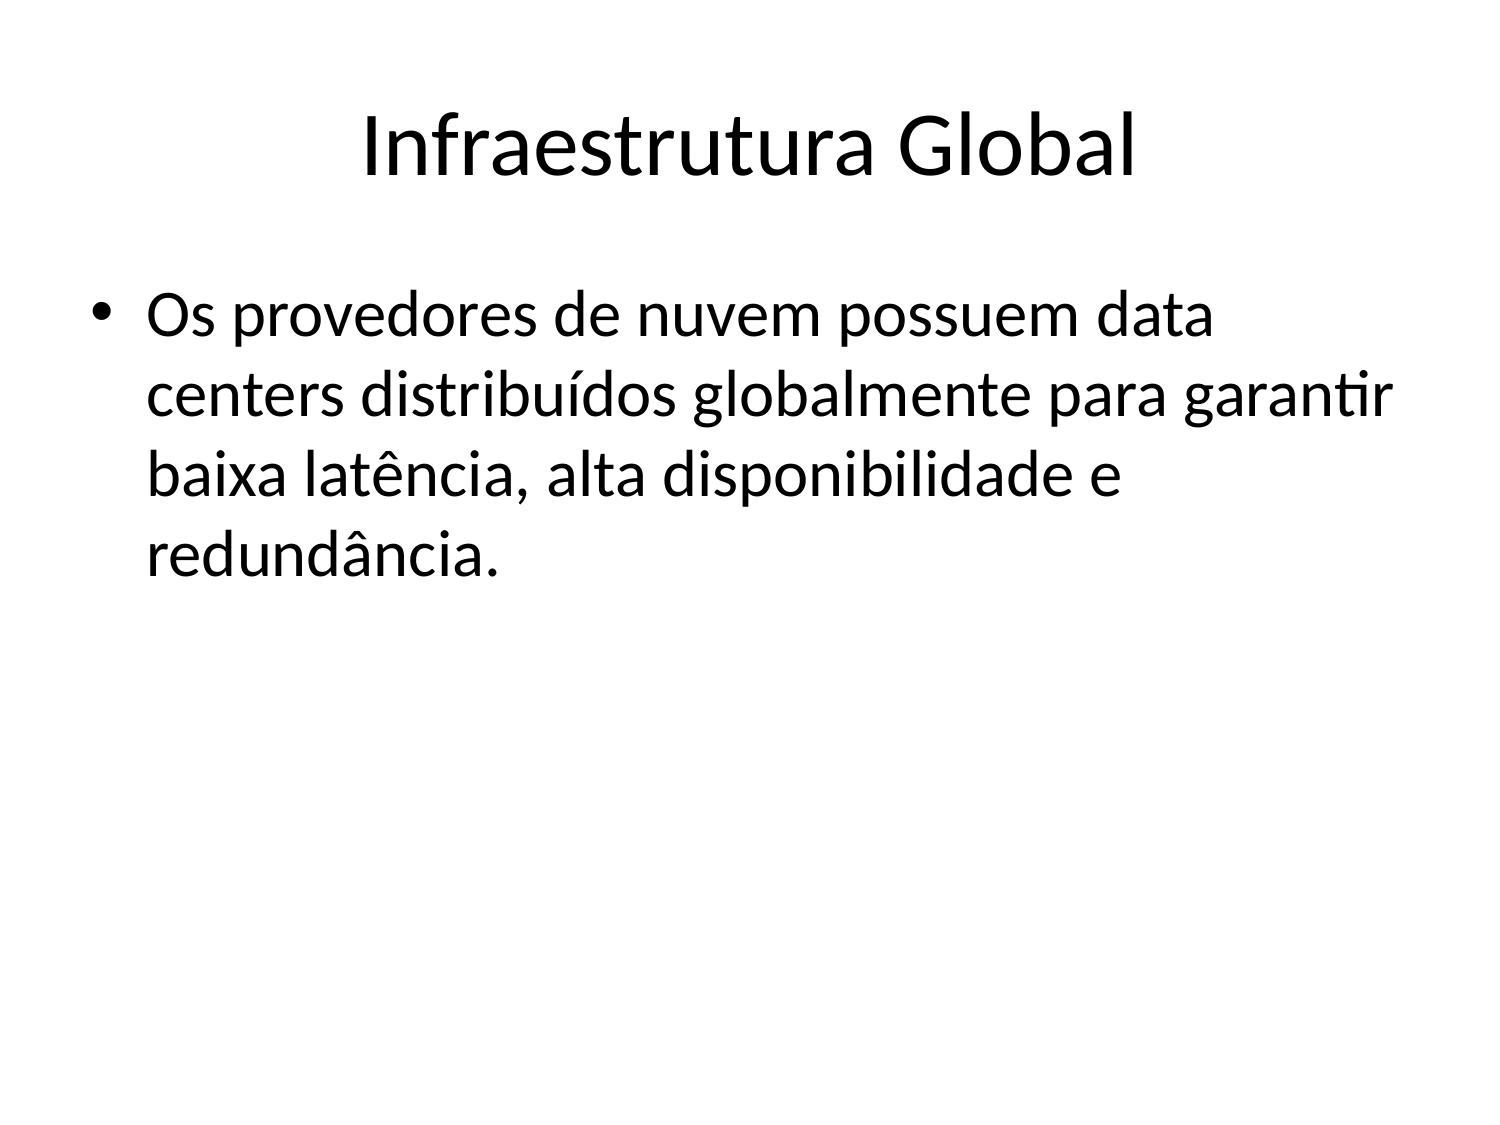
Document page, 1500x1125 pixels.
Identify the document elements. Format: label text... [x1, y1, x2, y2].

title Infraestrutura Global [75, 45, 1425, 233]
list Os provedores de nuvem possuem data centers distribuídos globalmente para garantir baixa latência, alta disponibilidade e redundância. [75, 262, 1425, 1005]
